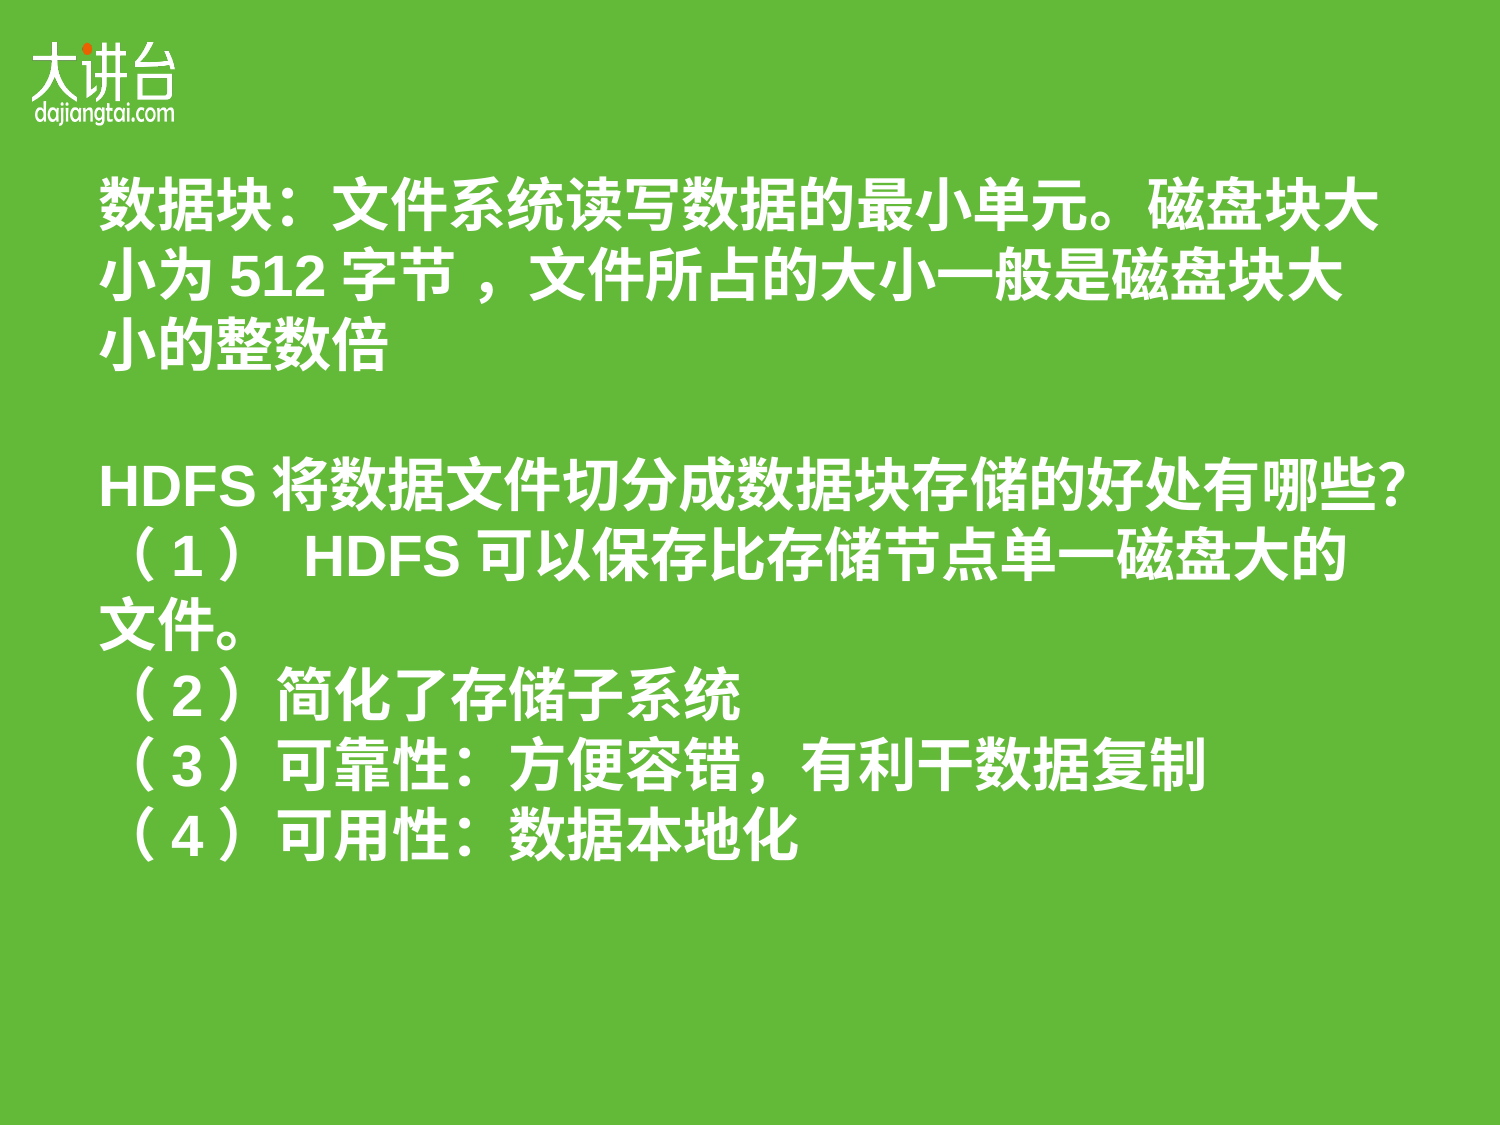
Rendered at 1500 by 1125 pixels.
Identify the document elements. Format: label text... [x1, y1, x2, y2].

picture [32, 42, 176, 126]
text_box 数据块：文件系统读写数据的最小单元。磁盘块大小为512字节 ，文件所占的大小一般是磁盘块大小的整数倍 HDFS将数据文件切分成数据块存储的好处有哪些？ （1） HDFS可以保存比存储节点单一磁盘大的文件。 （2）简化了存储子系统 （3）可靠性：方便容错，有利干数据复制 （4）可用性：数据本地化 [84, 160, 1416, 876]
